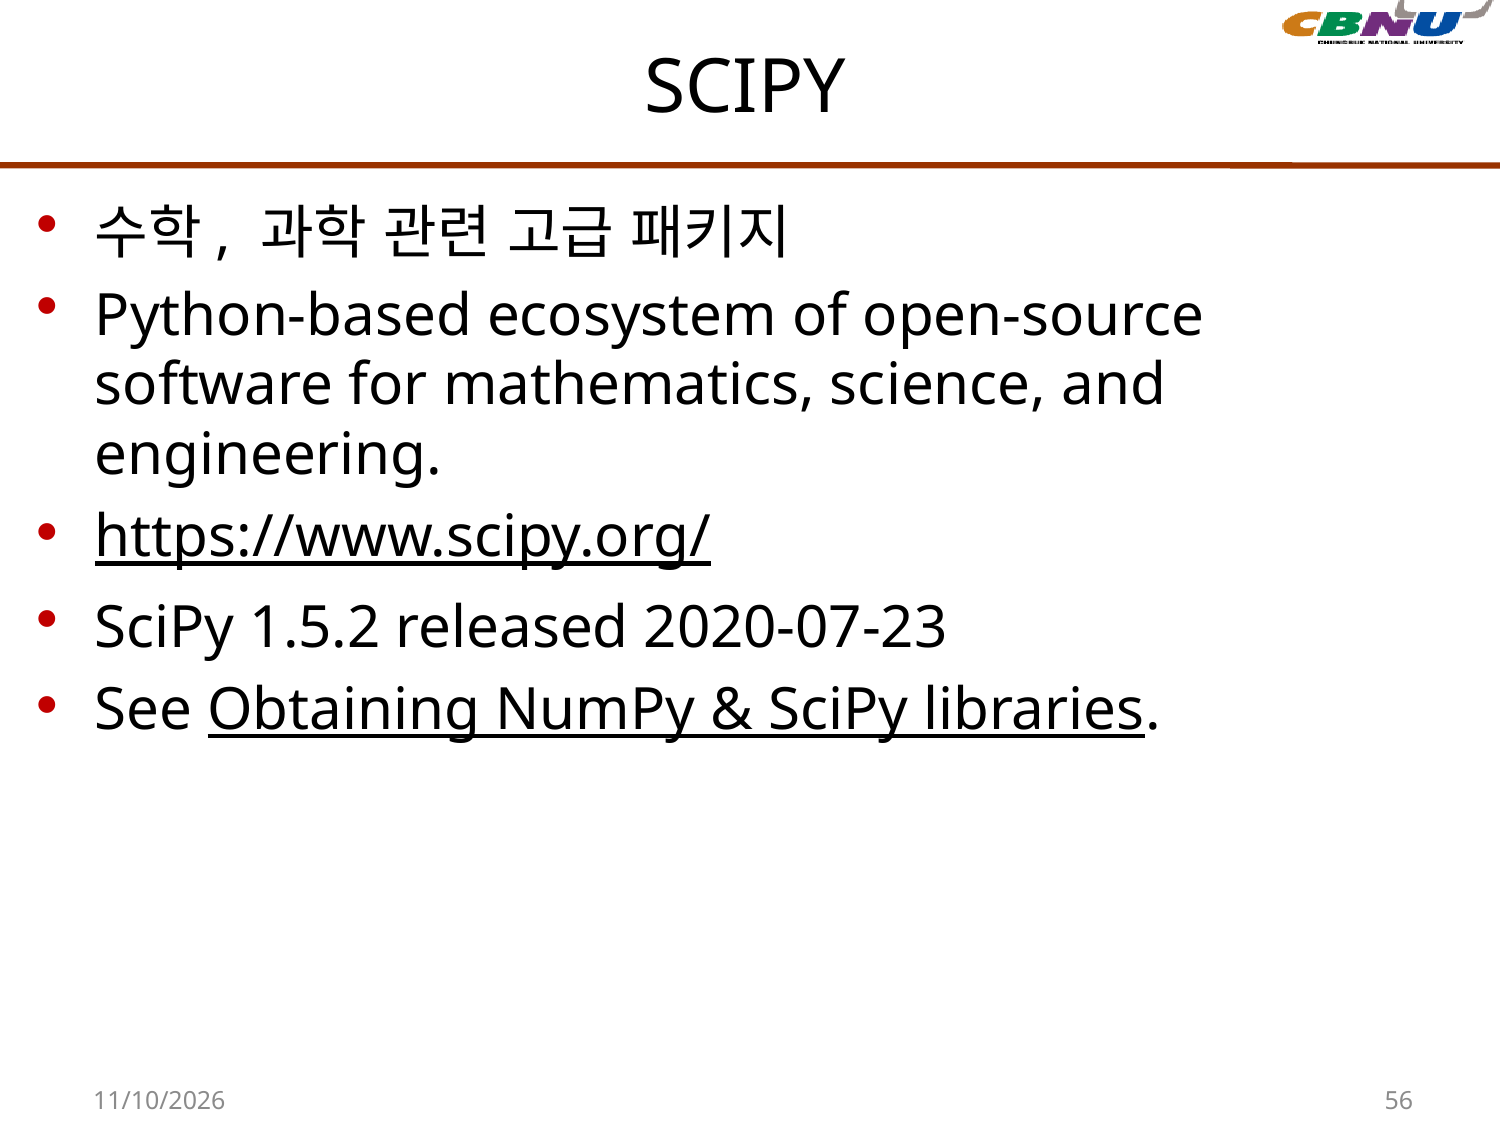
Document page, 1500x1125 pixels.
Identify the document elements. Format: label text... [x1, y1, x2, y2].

list 수학, 과학 관련 고급 패키지 Python-based ecosystem of open-source software for mathematics, science, and engineering. https://www.scipy.org/ SciPy 1.5.2 released 2020-07-23 See Obtaining NumPy & SciPy libraries. [23, 187, 1465, 1067]
slide_number 56 [1078, 1078, 1429, 1125]
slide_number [78, 1078, 429, 1125]
title SCIPY [70, 23, 1421, 143]
picture [1277, 0, 1500, 47]
